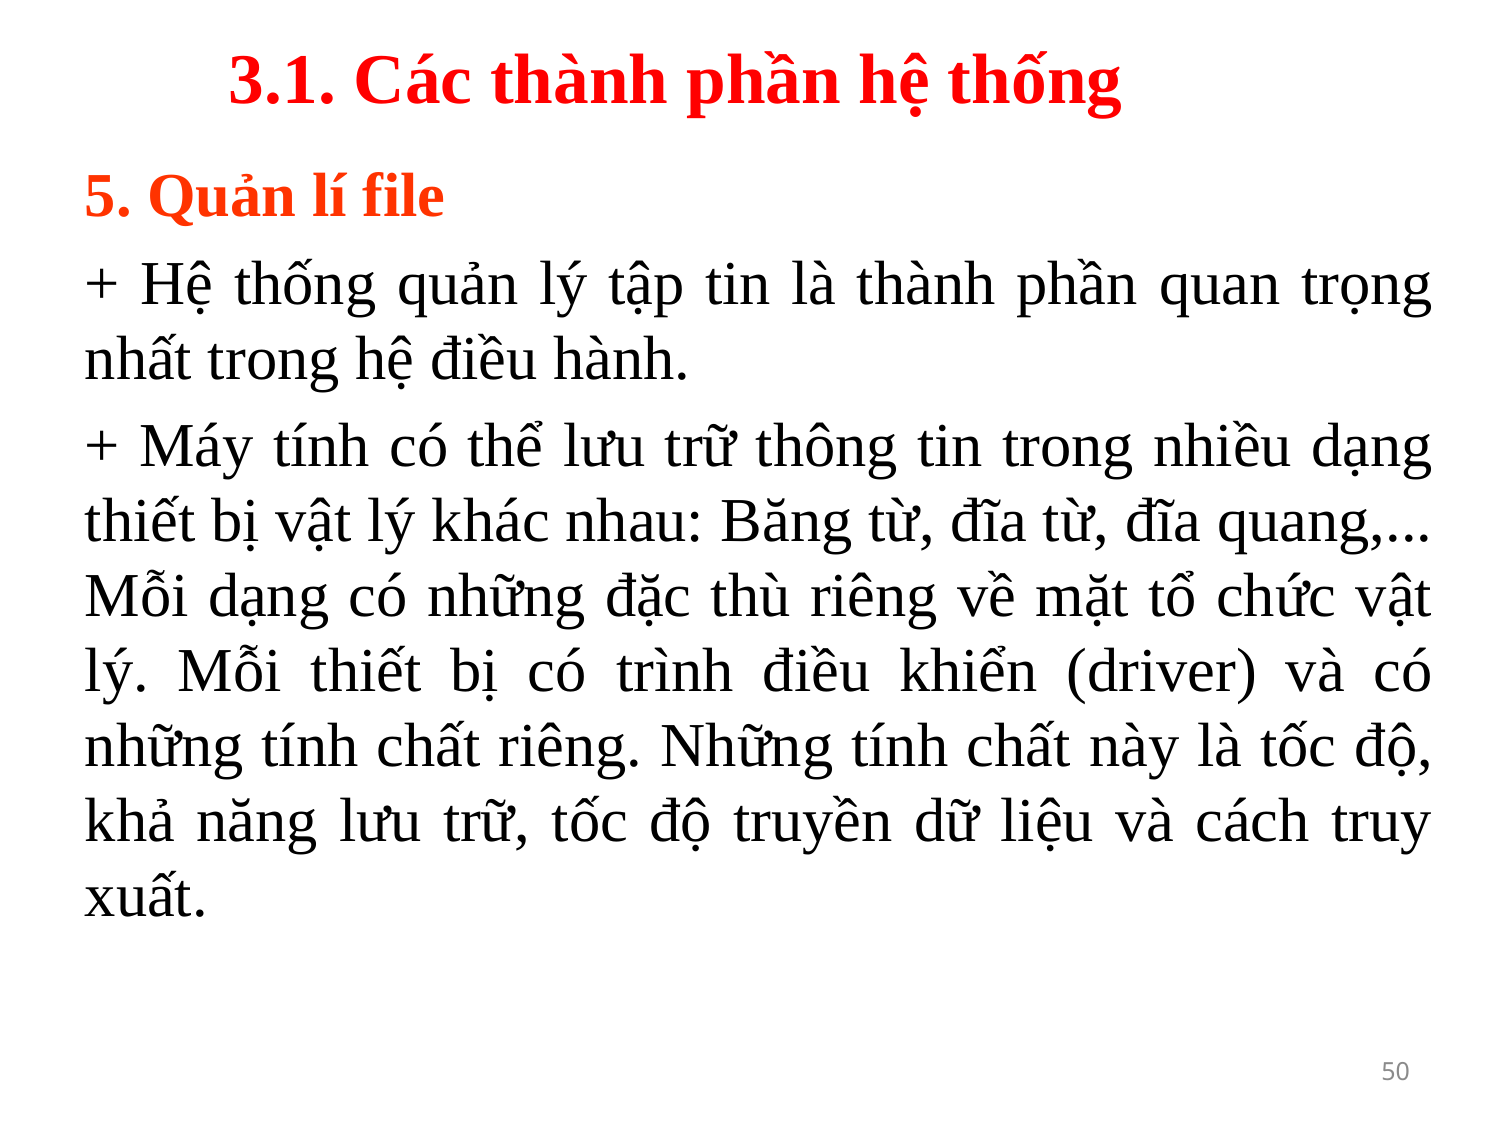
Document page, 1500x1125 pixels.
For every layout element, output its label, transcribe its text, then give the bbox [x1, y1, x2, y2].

title 3.1. Các thành phần hệ thống [112, 24, 1240, 126]
slide_number 50 [1074, 1042, 1425, 1103]
list 5. Quản lí file + Hệ thống quản lý tập tin là thành phần quan trọng nhất trong hệ điều hành. + Máy tính có thể lưu trữ thông tin trong nhiều dạng thiết bị vật lý khác nhau: Băng từ, đĩa từ, đĩa quang,... Mỗi dạng có những đặc thù riêng về mặt tổ chức vật lý. Mỗi thiết bị có trình điều khiển (driver) và có những tính chất riêng. Những tính chất này là tốc độ, khả năng lưu trữ, tốc độ truyền dữ liệu và cách truy xuất. [69, 146, 1449, 980]
